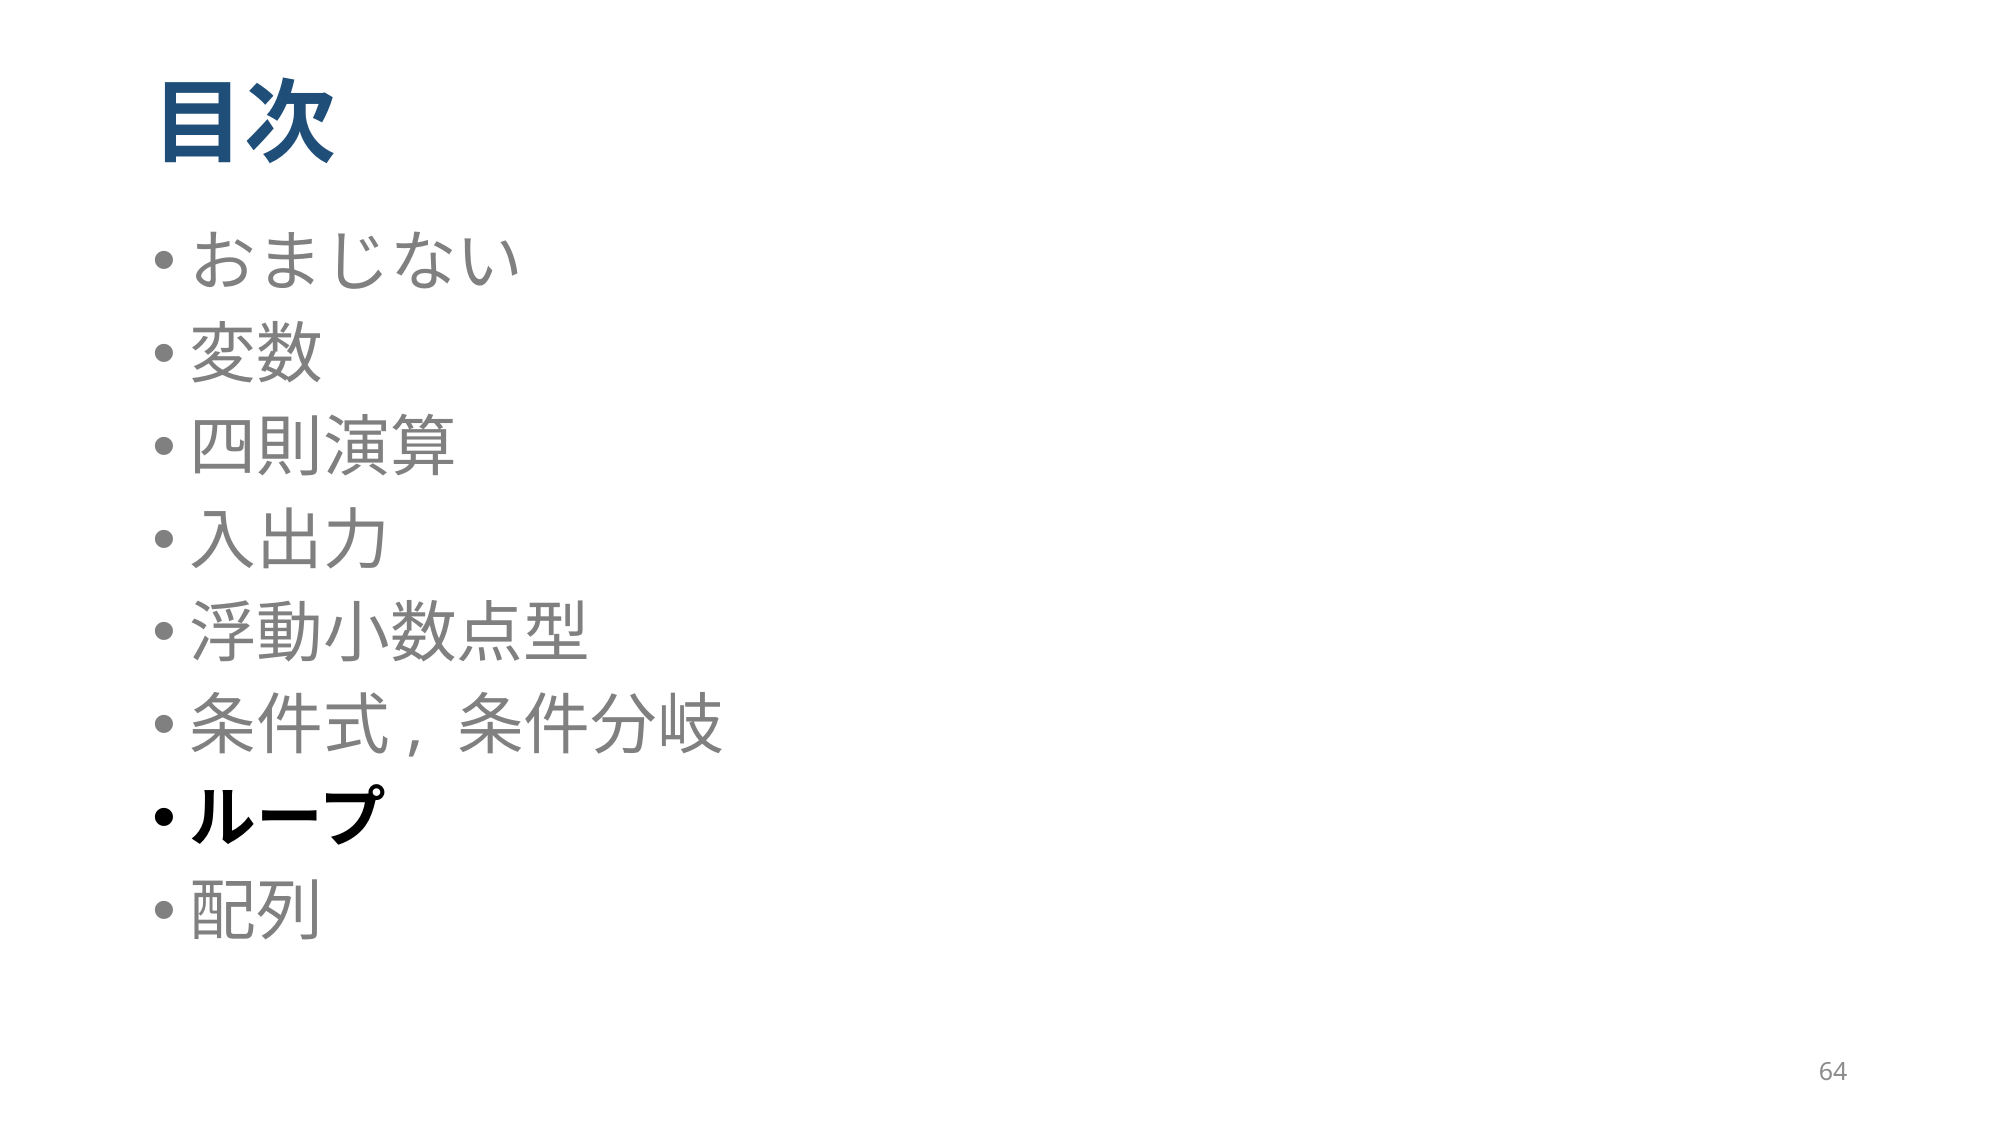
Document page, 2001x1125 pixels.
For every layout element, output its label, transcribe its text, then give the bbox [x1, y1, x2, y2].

title 目次 [137, 59, 1863, 191]
slide_number 64 [1412, 1042, 1863, 1103]
list おまじない 変数 四則演算 入出力 浮動小数点型 条件式, 条件分岐 ループ 配列 [137, 220, 1863, 1014]
